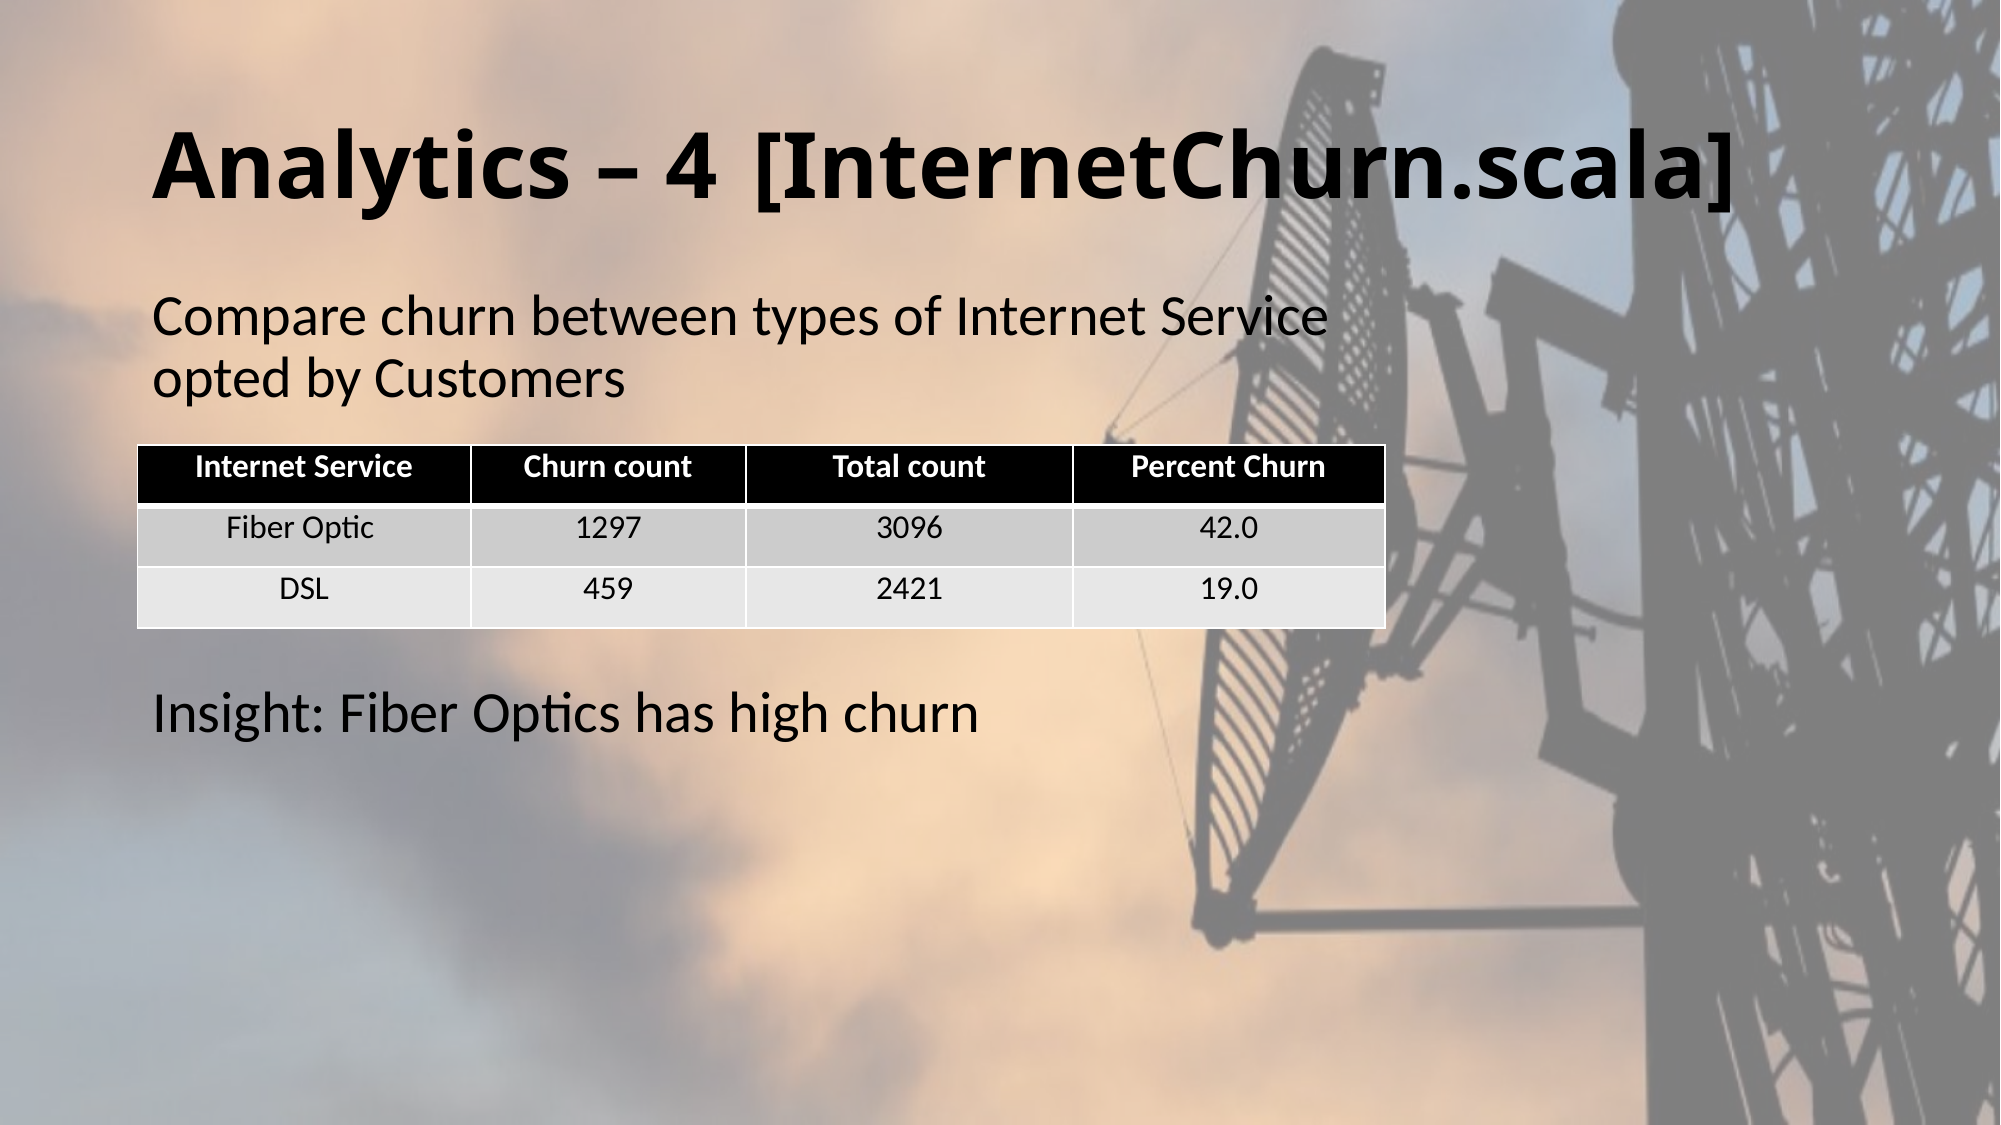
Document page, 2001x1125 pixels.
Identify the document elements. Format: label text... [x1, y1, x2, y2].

table_cell 3096 [747, 509, 1072, 566]
table_cell 1297 [472, 509, 745, 566]
table_cell 2421 [747, 568, 1072, 627]
table_header Internet Service [138, 446, 470, 503]
title Analytics – 4 [InternetChurn.scala] [137, 59, 1863, 278]
table_cell 19.0 [1074, 568, 1384, 627]
list Compare churn between types of Internet Service opted by Customers Insight: Fiber Optics has high churn [137, 629, 1366, 992]
table_cell 42.0 [1074, 509, 1384, 566]
table_cell 459 [472, 568, 745, 627]
list Compare churn between types of Internet Service opted by Customers Insight: Fiber Optics has high churn [137, 277, 1366, 444]
table_header Churn count [472, 446, 745, 503]
table_header Percent Churn [1074, 446, 1384, 503]
table_cell Fiber Optic [138, 509, 470, 566]
table_cell DSL [138, 568, 470, 627]
table_header Total count [747, 446, 1072, 503]
